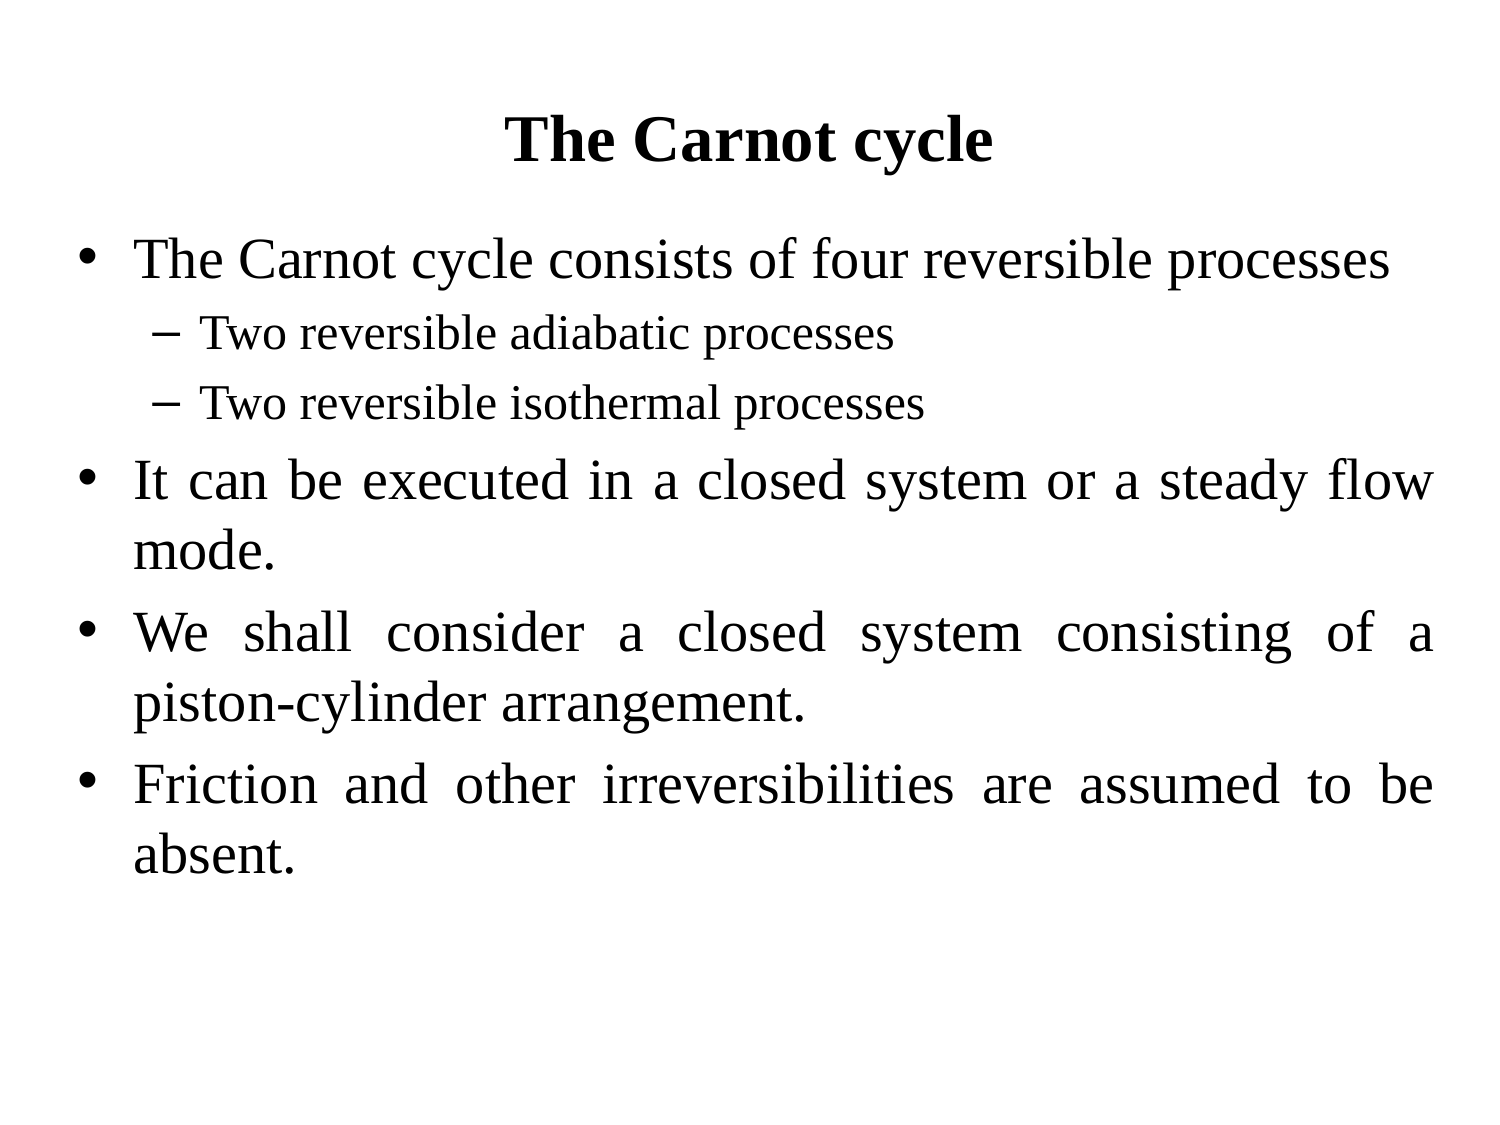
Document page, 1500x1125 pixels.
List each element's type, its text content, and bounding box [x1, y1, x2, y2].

text_box The Carnot cycle [74, 87, 1425, 200]
text_box The Carnot cycle consists of four reversible processes Two reversible adiabatic processes Two reversible isothermal processes It can be executed in a closed system or a steady flow mode. We shall consider a closed system consisting of a piston-cylinder arrangement. Friction and other irreversibilities are assumed to be absent. [62, 212, 1450, 1025]
